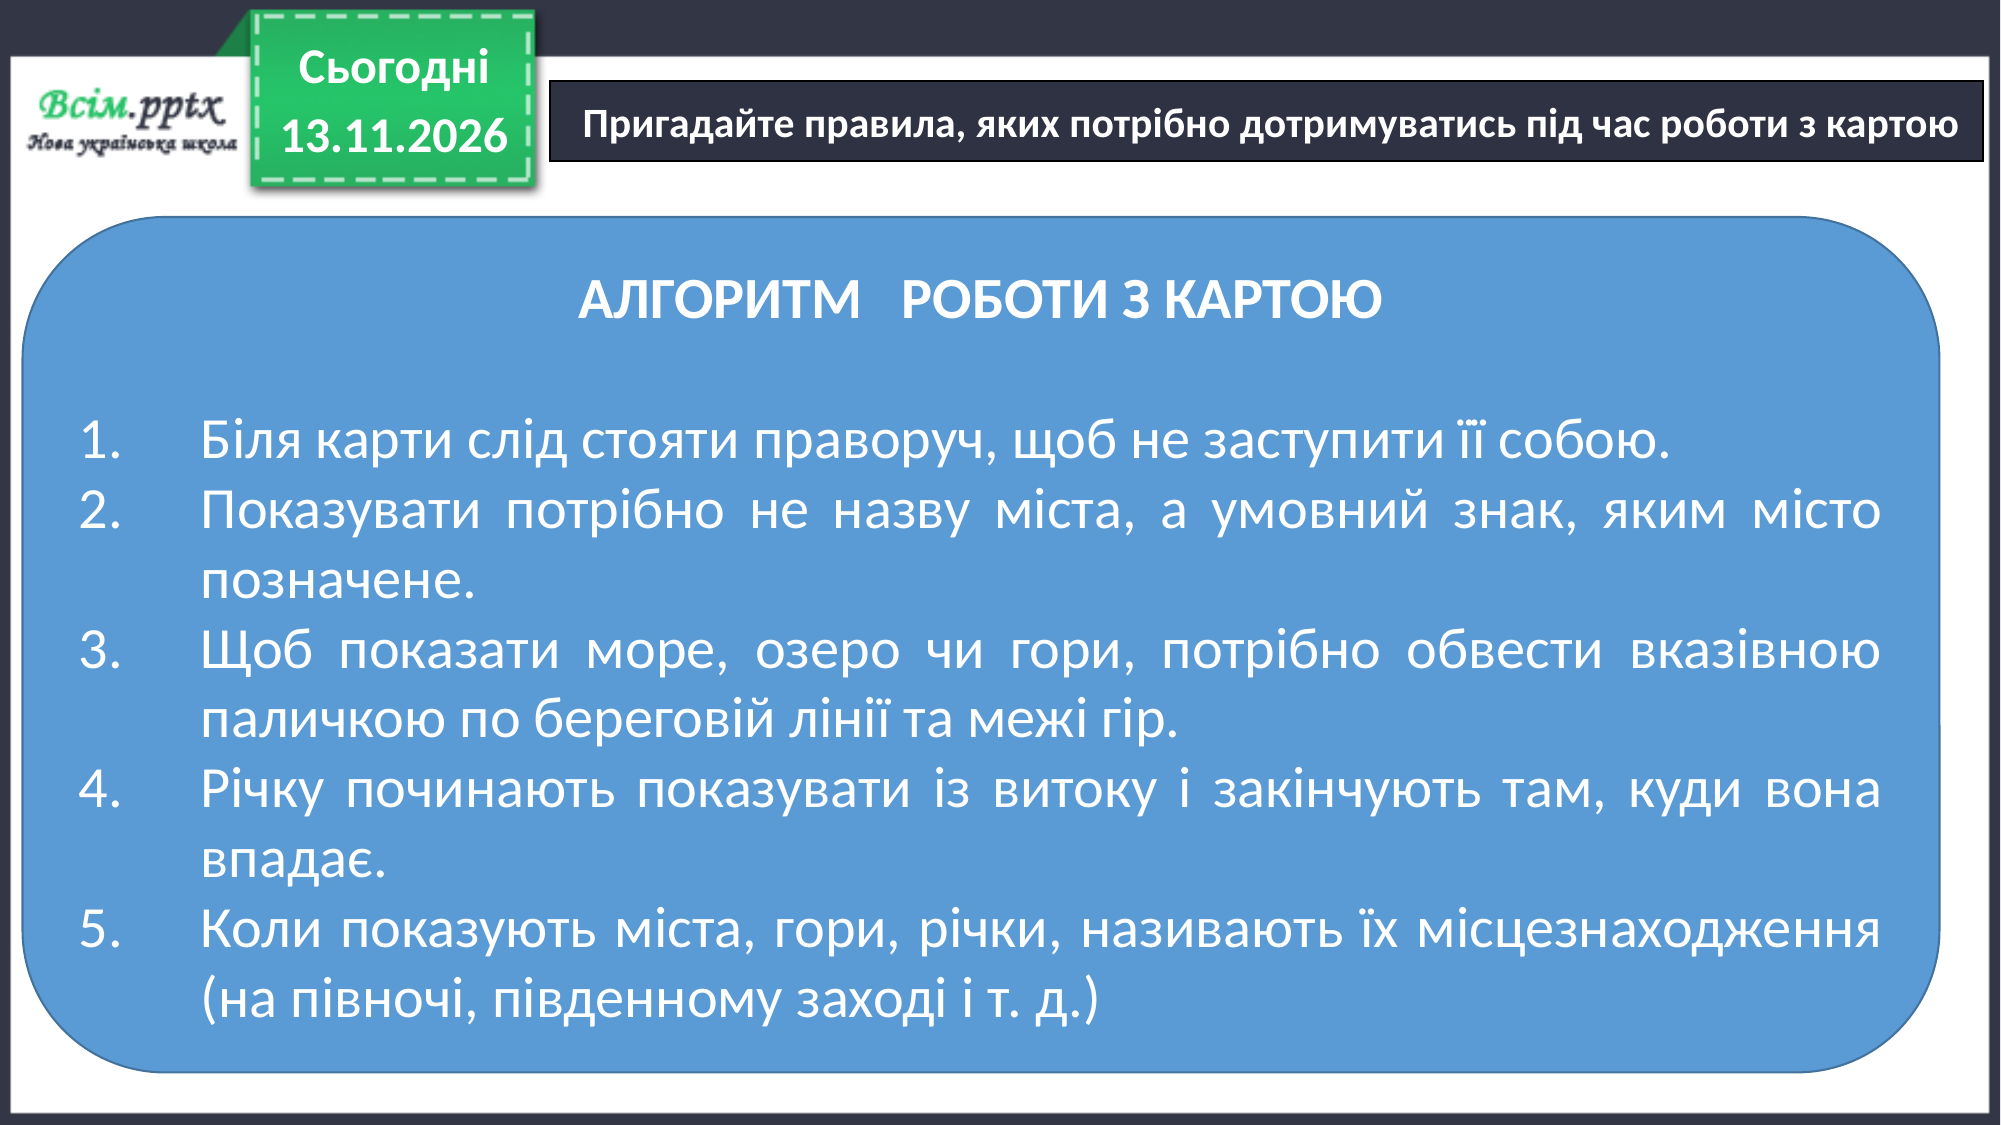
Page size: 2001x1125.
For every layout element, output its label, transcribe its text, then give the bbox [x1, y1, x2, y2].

text_box Сьогодні [284, 26, 535, 101]
text_box Пригадайте правила, яких потрібно дотримуватись під час роботи з картою [549, 80, 1984, 162]
picture [0, 0, 2001, 1125]
text_box АЛГОРИТМ РОБОТИ З КАРТОЮ Біля карти слід стояти праворуч, щоб не заступити її собою. Показувати потрібно не назву міста, а умовний знак, яким місто позначене. Щоб показати море, озеро чи гори, потрібно обвести вказівною паличкою по береговій лінії та межі гір. Річку починають показувати із витоку і закінчують там, куди вона впадає. Коли показують міста, гори, річки, називають їх місцезнаходження (на півночі, південному заході і т. д.) [21, 215, 1941, 1074]
text_box 03.05.2022 [263, 101, 524, 164]
